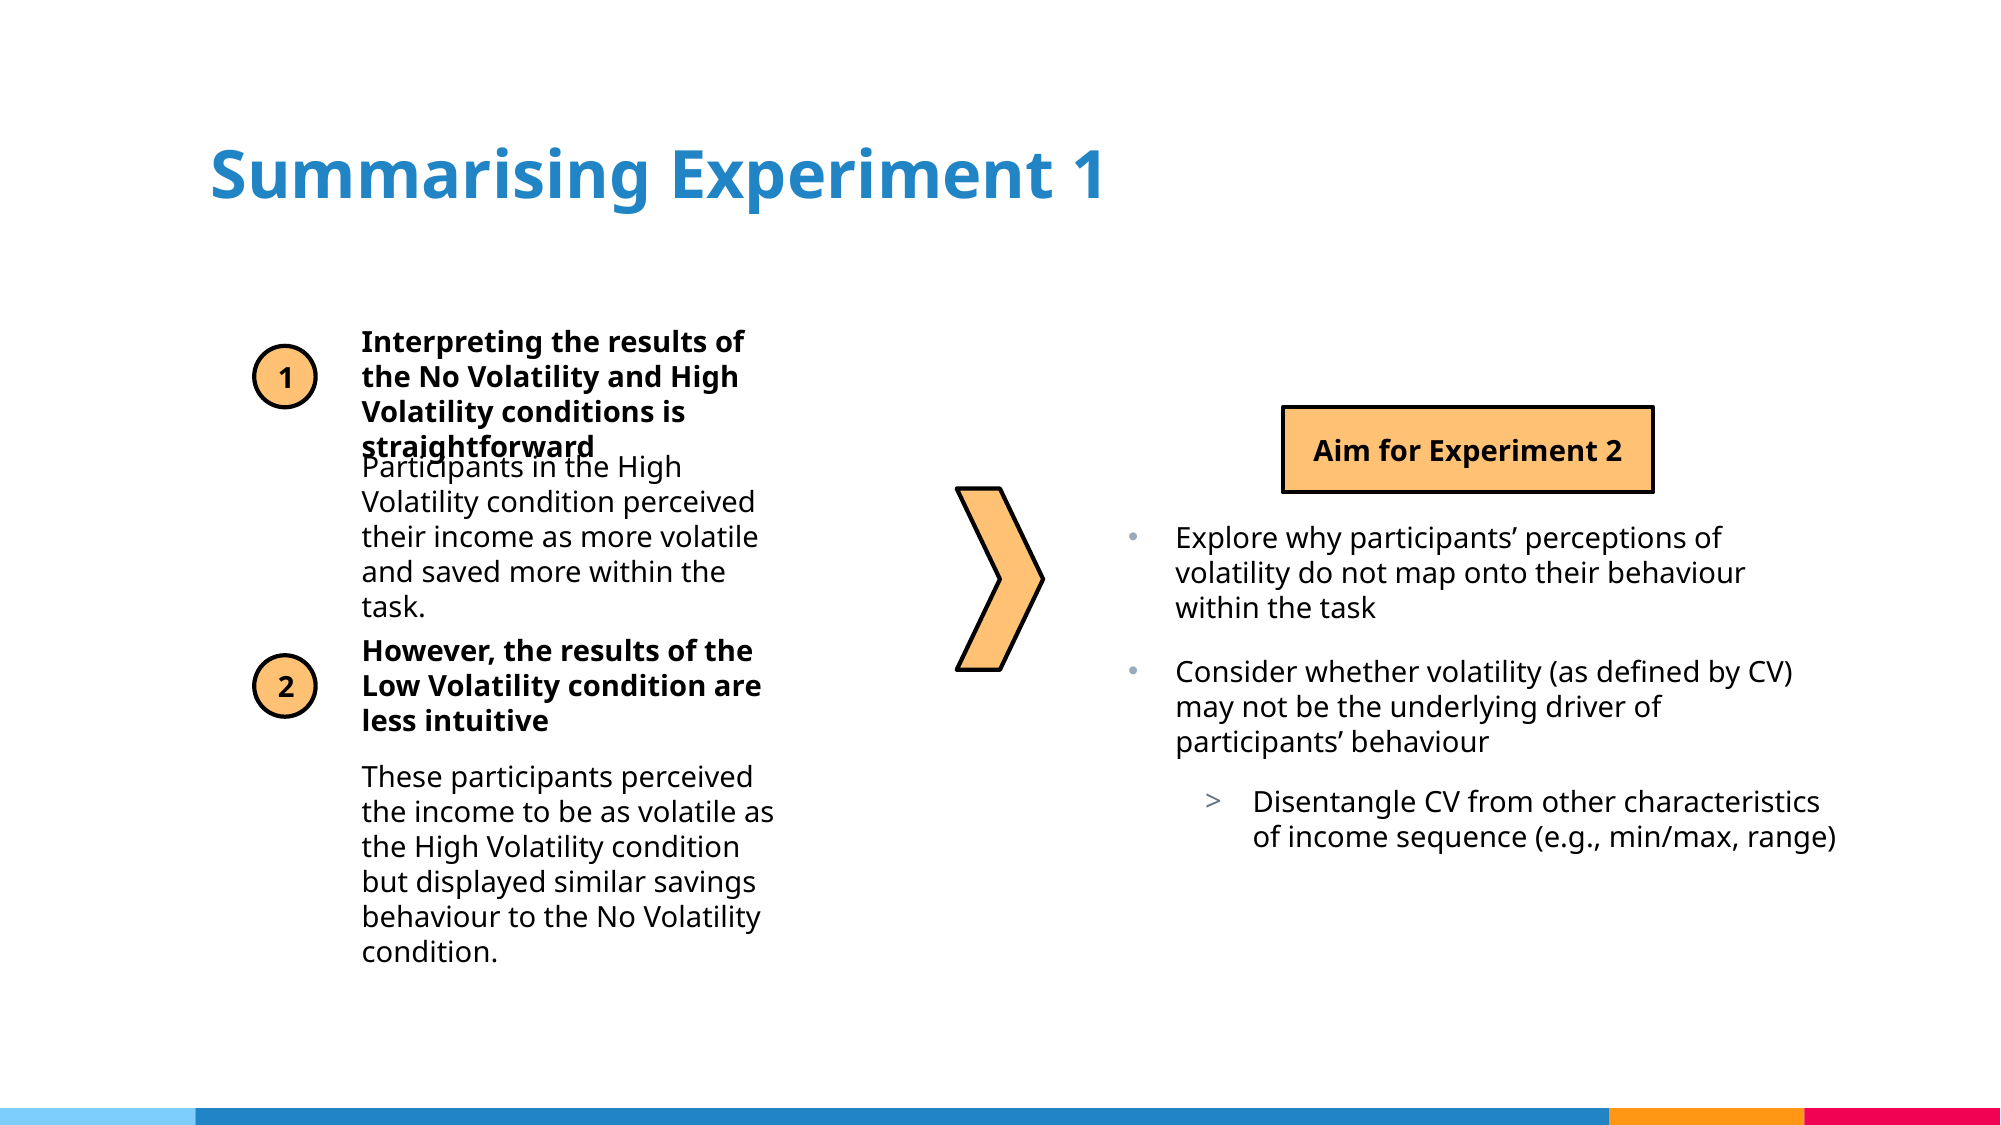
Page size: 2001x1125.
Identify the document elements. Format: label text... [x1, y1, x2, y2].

text_box Participants in the High Volatility condition perceived their income as more volatile and saved more within the task. [346, 441, 804, 625]
text_box Interpreting the results of the No Volatility and High Volatility conditions is straightforward [346, 315, 804, 441]
text_box However, the results of the Low Volatility condition are less intuitive [346, 625, 804, 745]
text_box 2 [252, 653, 318, 719]
text_box Aim for Experiment 2 [1281, 405, 1655, 494]
text_box [954, 486, 1046, 672]
text_box 1 [252, 343, 318, 410]
text_box These participants perceived the income to be as volatile as the High Volatility condition but displayed similar savings behaviour to the No Volatility condition. [346, 750, 804, 976]
title Summarising Experiment 1 [195, 78, 1609, 266]
text_box Explore why participants’ perceptions of volatility do not map onto their behaviour within the task Consider whether volatility (as defined by CV) may not be the underlying driver of participants’ behaviour Disentangle CV from other characteristics of income sequence (e.g., min/max, range) [1060, 476, 1853, 896]
